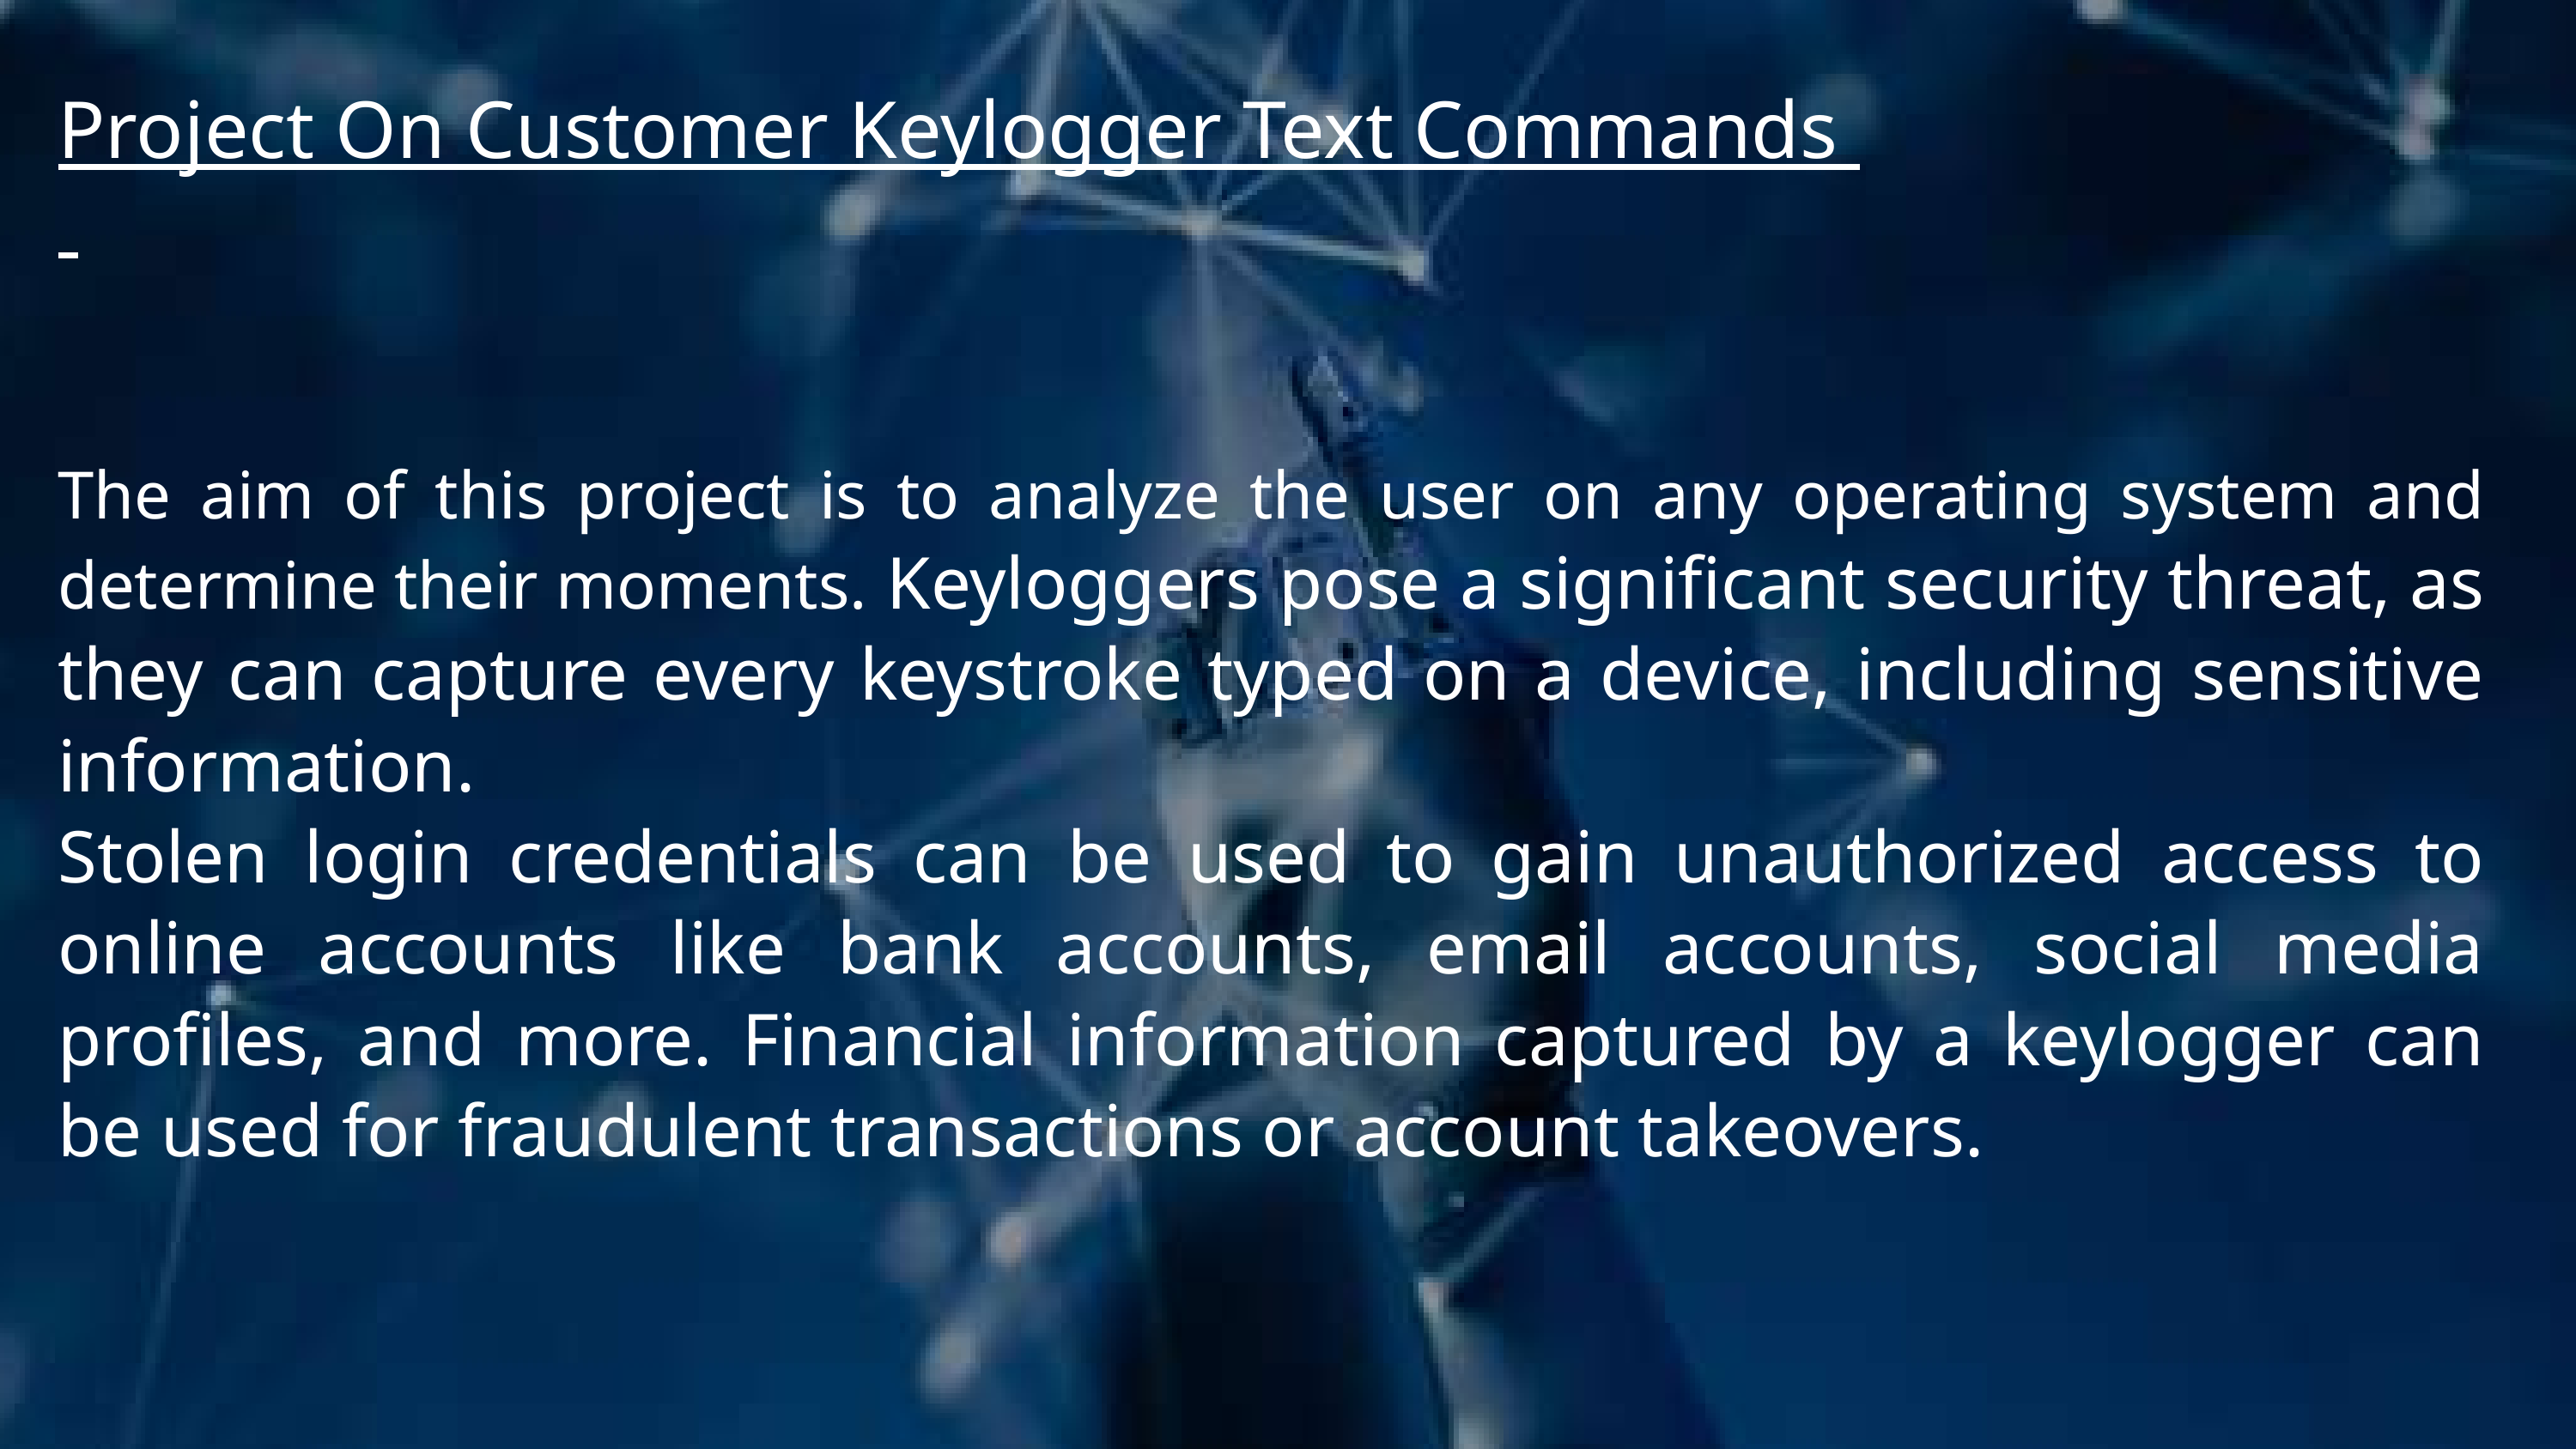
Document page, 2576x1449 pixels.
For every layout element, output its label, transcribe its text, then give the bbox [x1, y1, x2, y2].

text_box [0, 0, 2576, 1449]
text_box Project On Customer Keylogger Text Commands [58, 84, 2345, 263]
text_box The aim of this project is to analyze the user on any operating system and determine their moments. Keyloggers pose a significant security threat, as they can capture every keystroke typed on a device, including sensitive information. Stolen login credentials can be used to gain unauthorized access to online accounts like bank accounts, email accounts, social media profiles, and more. Financial information captured by a keylogger can be used for fraudulent transactions or account takeovers. [58, 440, 2487, 1354]
